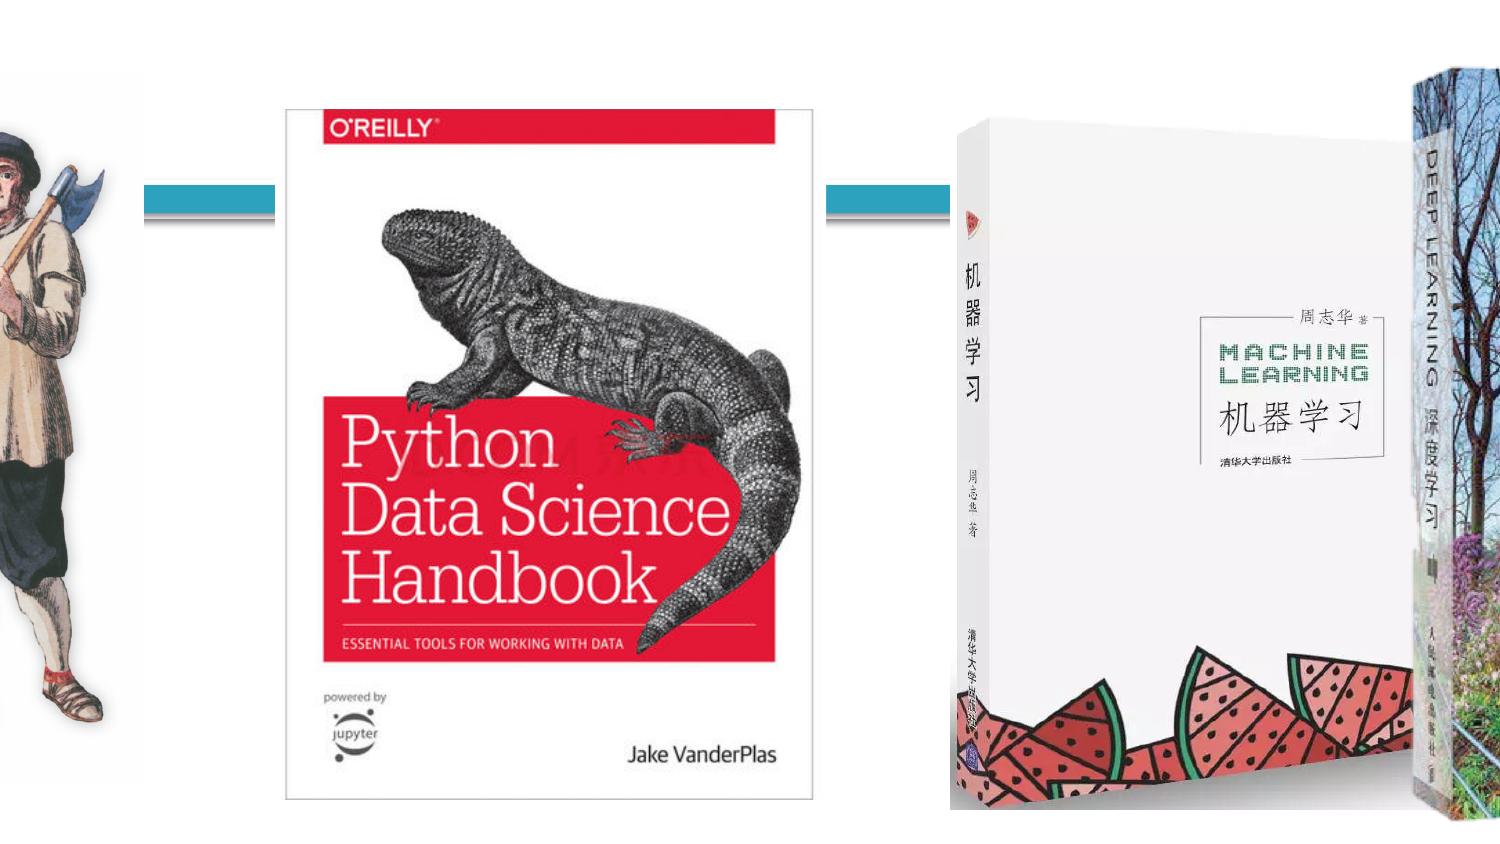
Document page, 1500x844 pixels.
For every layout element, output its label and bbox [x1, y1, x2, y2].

picture [274, 108, 827, 800]
picture [949, 58, 1500, 831]
picture [0, 71, 144, 785]
